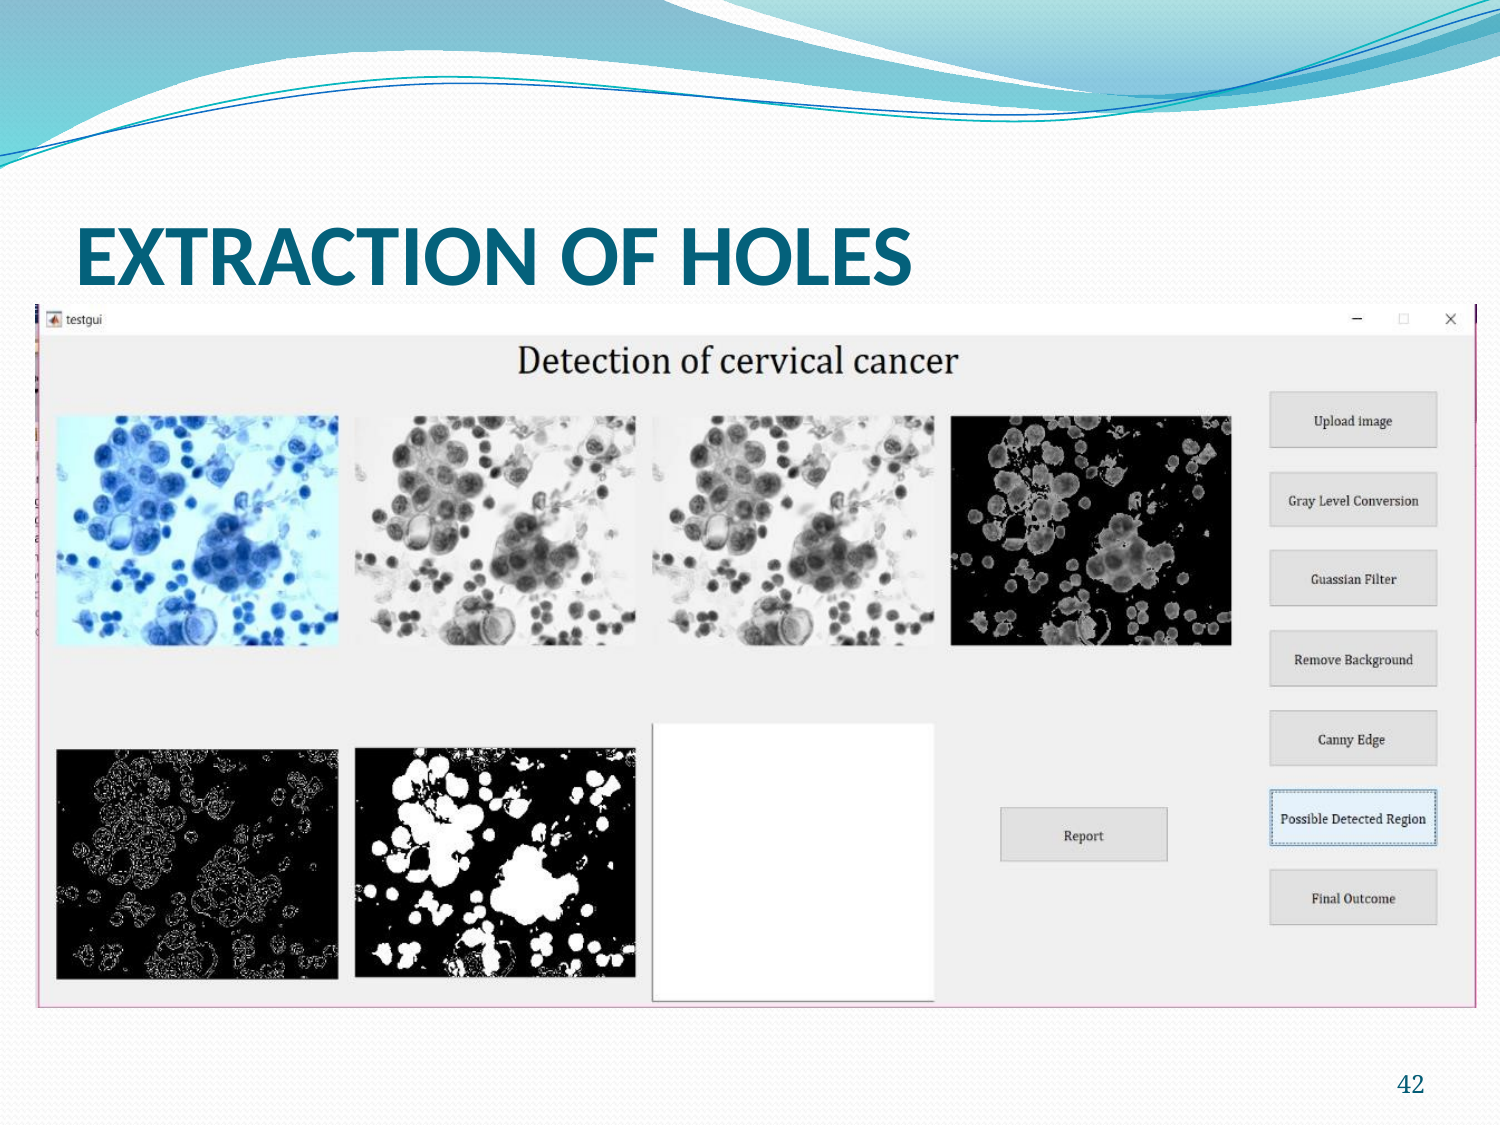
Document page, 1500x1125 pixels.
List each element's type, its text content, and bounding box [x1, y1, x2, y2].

picture [34, 304, 1477, 1008]
slide_number 42 [1299, 1042, 1425, 1103]
title EXTRACTION OF HOLES [75, 115, 1438, 303]
